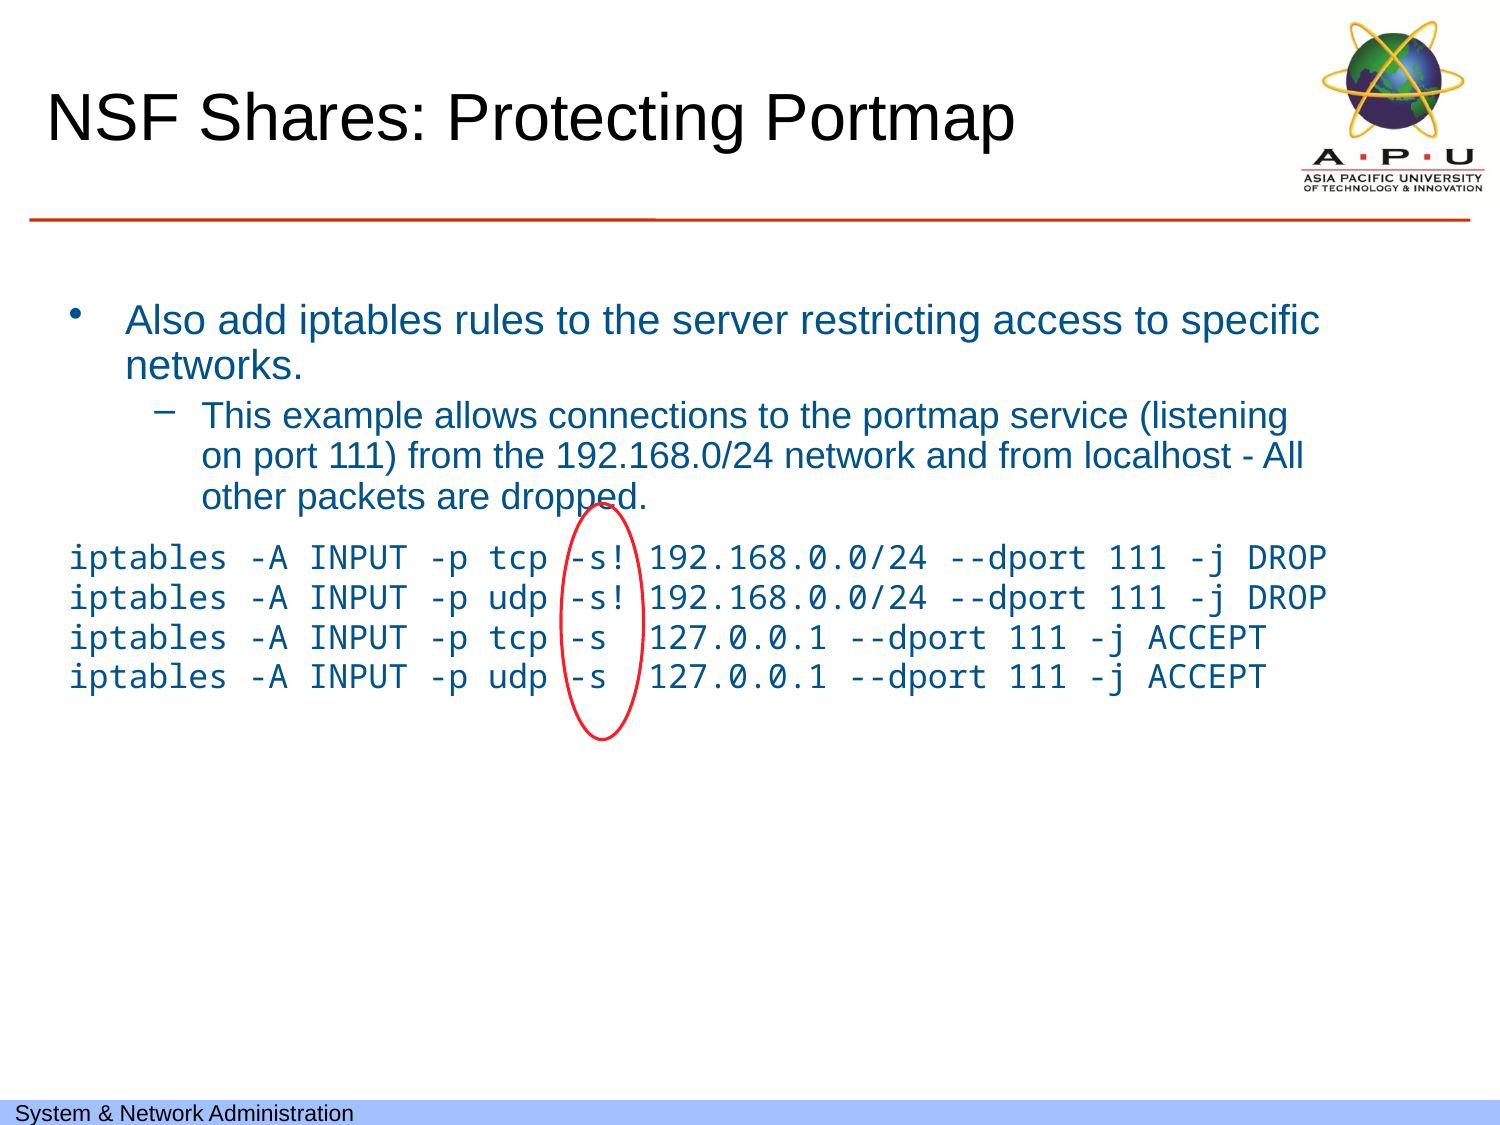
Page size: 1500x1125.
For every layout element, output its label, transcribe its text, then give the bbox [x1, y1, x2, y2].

list Also add iptables rules to the server restricting access to specific networks. This example allows connections to the portmap service (listening on port 111) from the 192.168.0/24 network and from localhost - All other packets are dropped. iptables -A INPUT -p tcp -s! 192.168.0.0/24 --dport 111 -j DROP iptables -A INPUT -p udp -s! 192.168.0.0/24 --dport 111 -j DROP iptables -A INPUT -p tcp -s 127.0.0.1 --dport 111 -j ACCEPT iptables -A INPUT -p udp -s 127.0.0.1 --dport 111 -j ACCEPT [37, 237, 1350, 988]
title NSF Shares: Protecting Portmap [31, 29, 1111, 198]
text_box [560, 503, 644, 740]
picture [1287, 0, 1500, 213]
